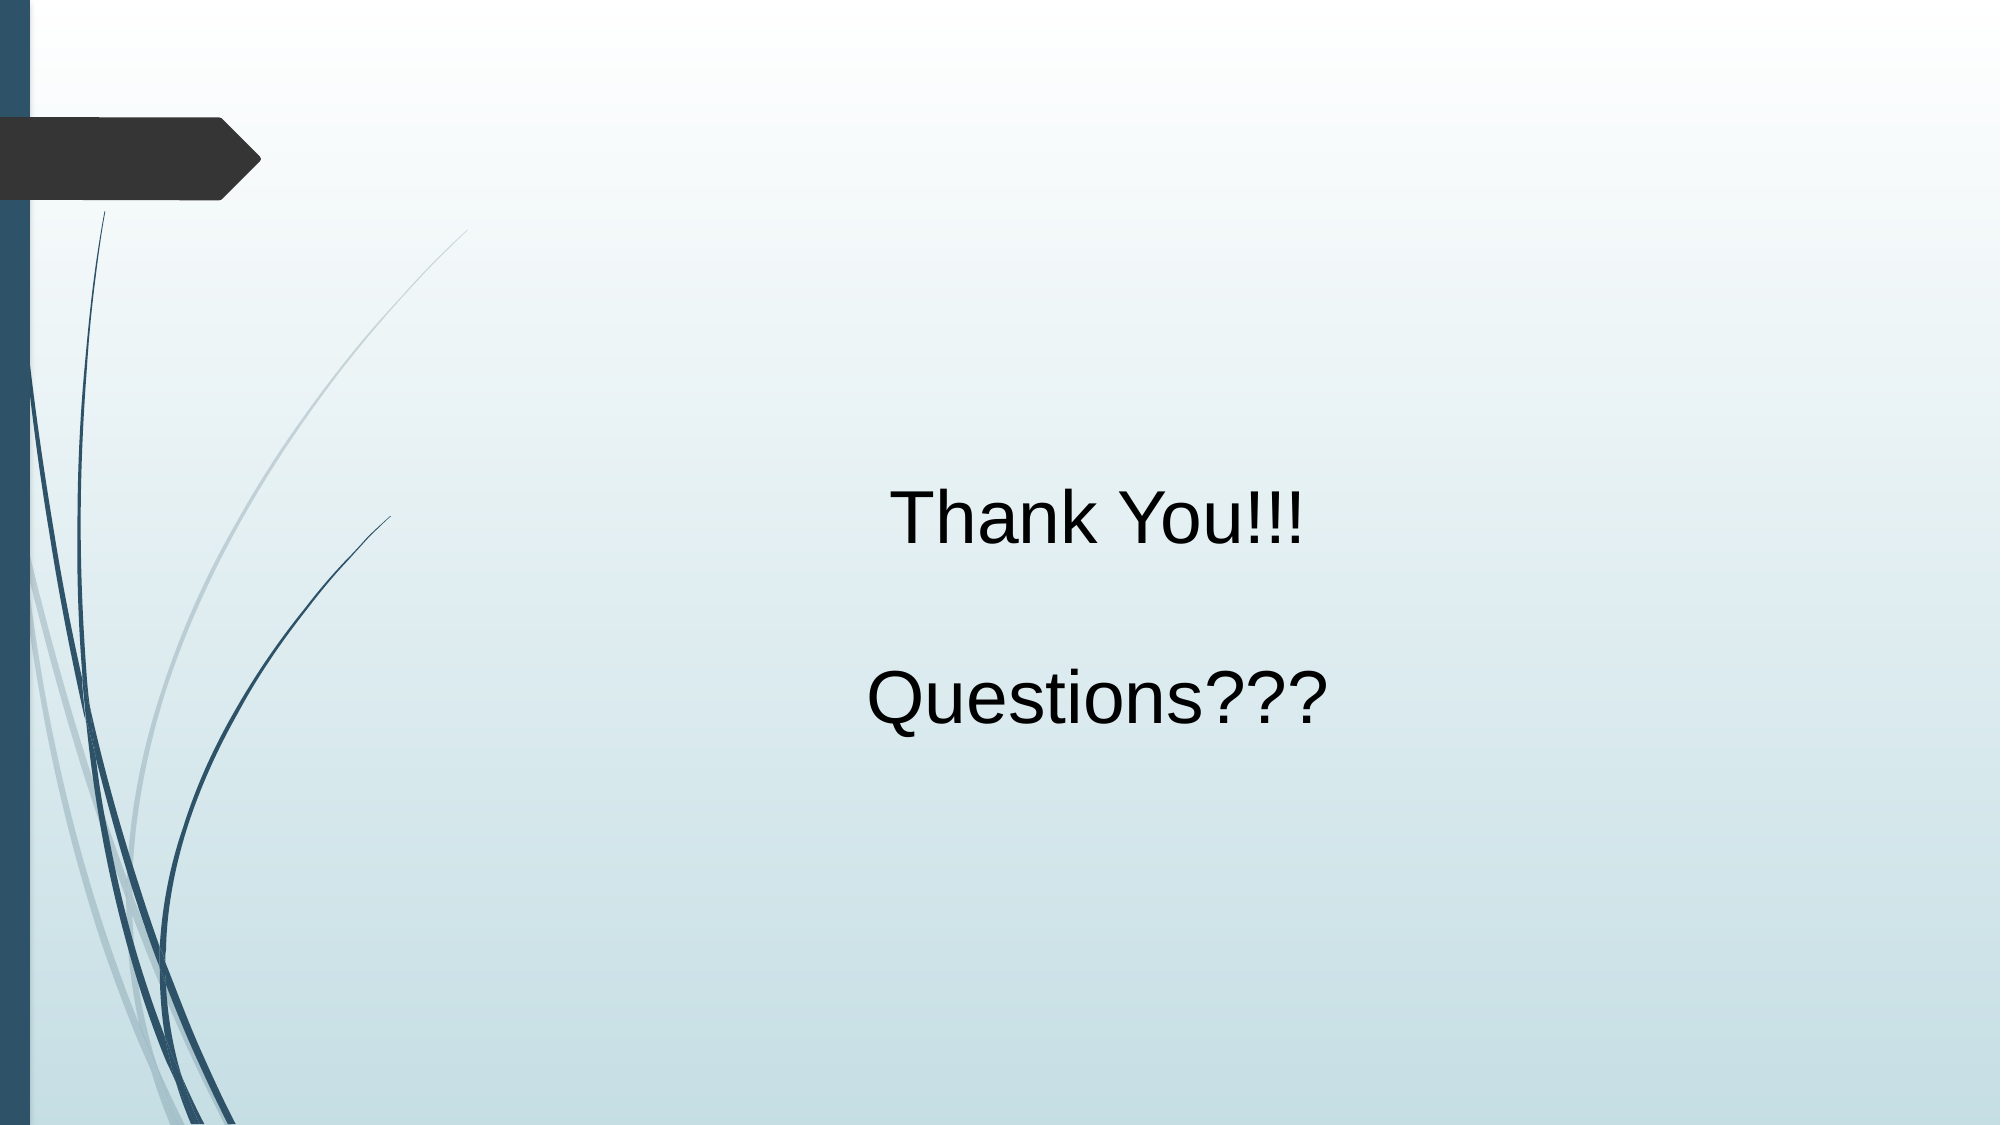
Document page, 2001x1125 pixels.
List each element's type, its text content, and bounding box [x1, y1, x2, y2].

text_box Thank You!!! Questions??? [673, 460, 1523, 746]
